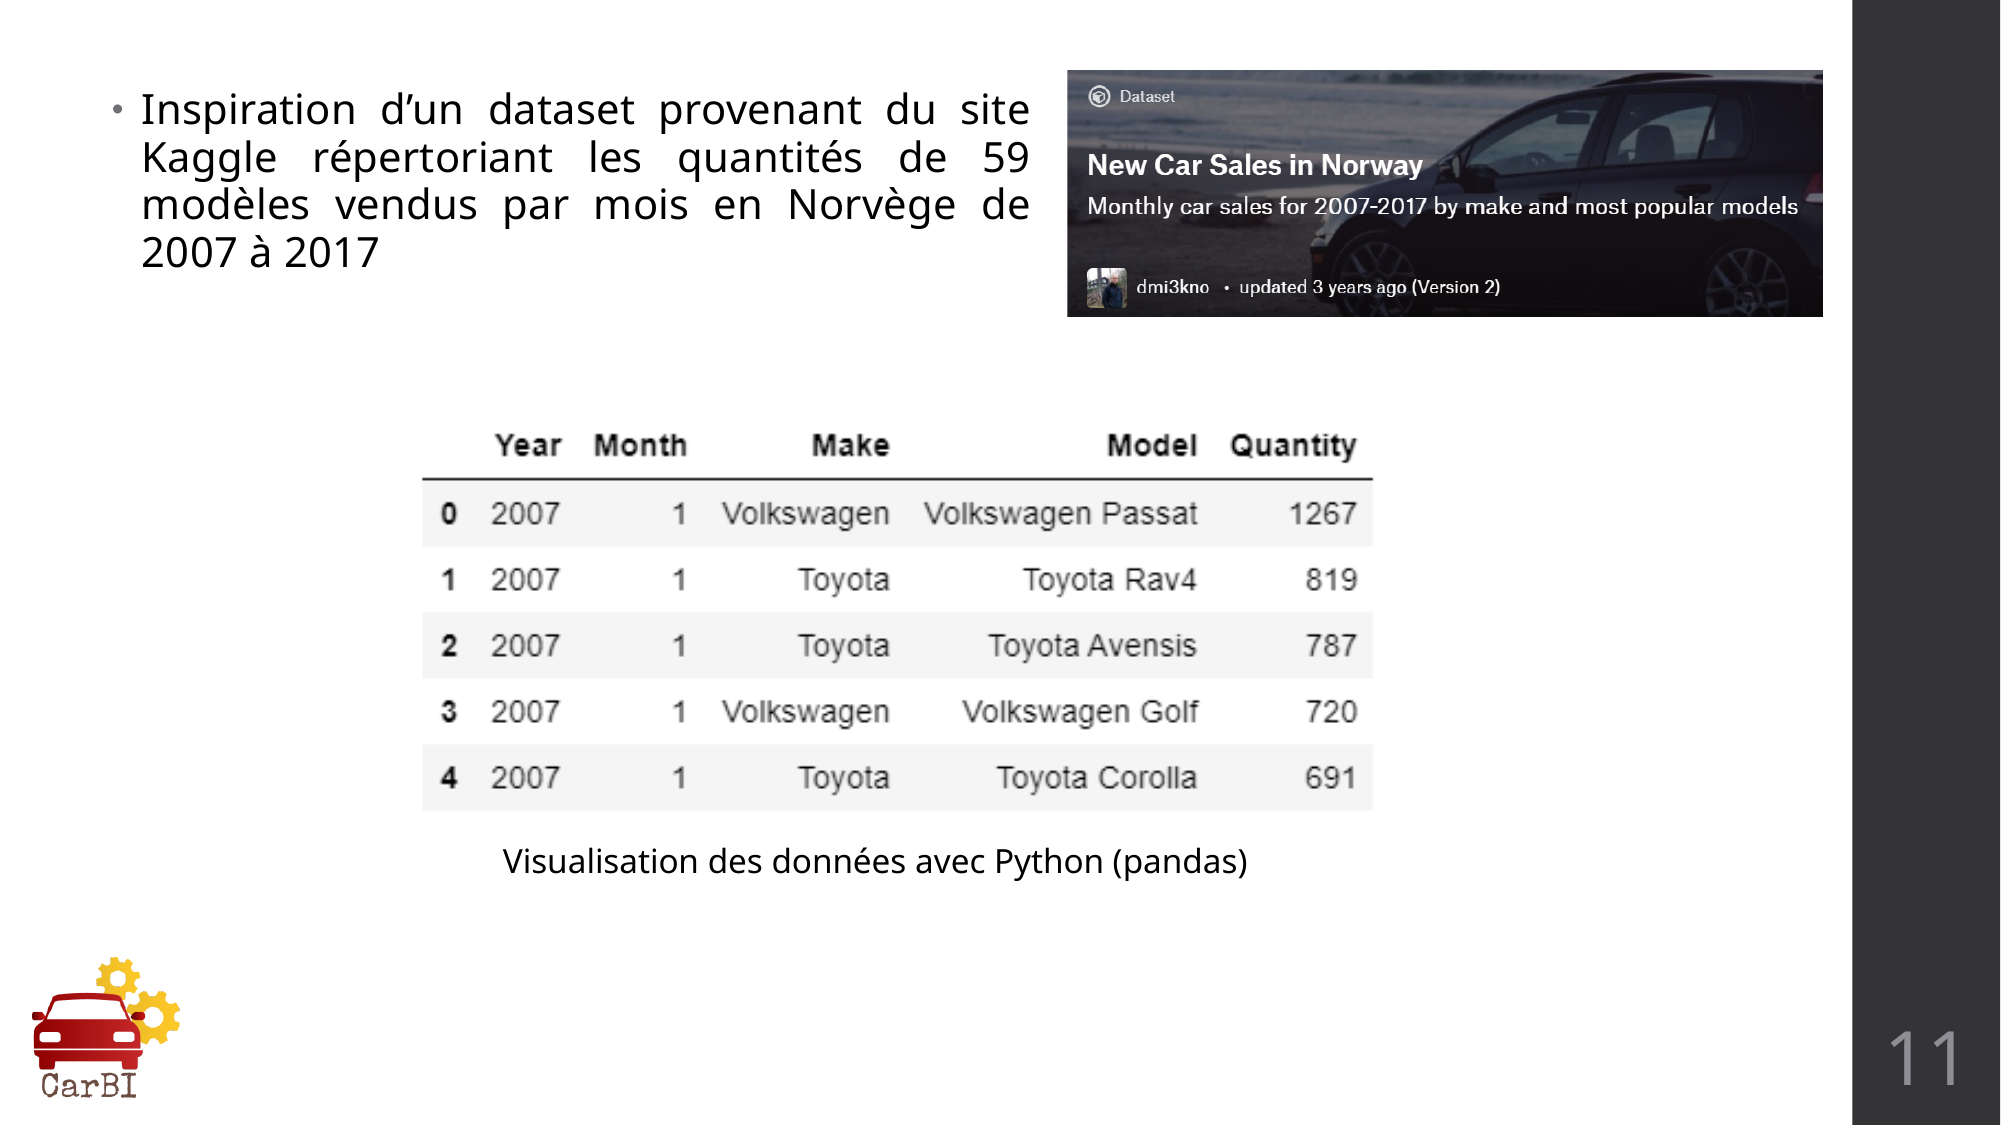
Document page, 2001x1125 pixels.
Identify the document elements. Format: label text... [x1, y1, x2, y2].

picture [411, 406, 1414, 833]
list Inspiration d’un dataset provenant du site Kaggle répertoriant les quantités de 59 modèles vendus par mois en Norvège de 2007 à 2017 [96, 79, 1047, 506]
picture [1066, 70, 1824, 318]
slide_number 11 [1852, 1012, 2000, 1110]
text_box Visualisation des données avec Python (pandas) [488, 832, 1559, 888]
picture [23, 943, 189, 1109]
